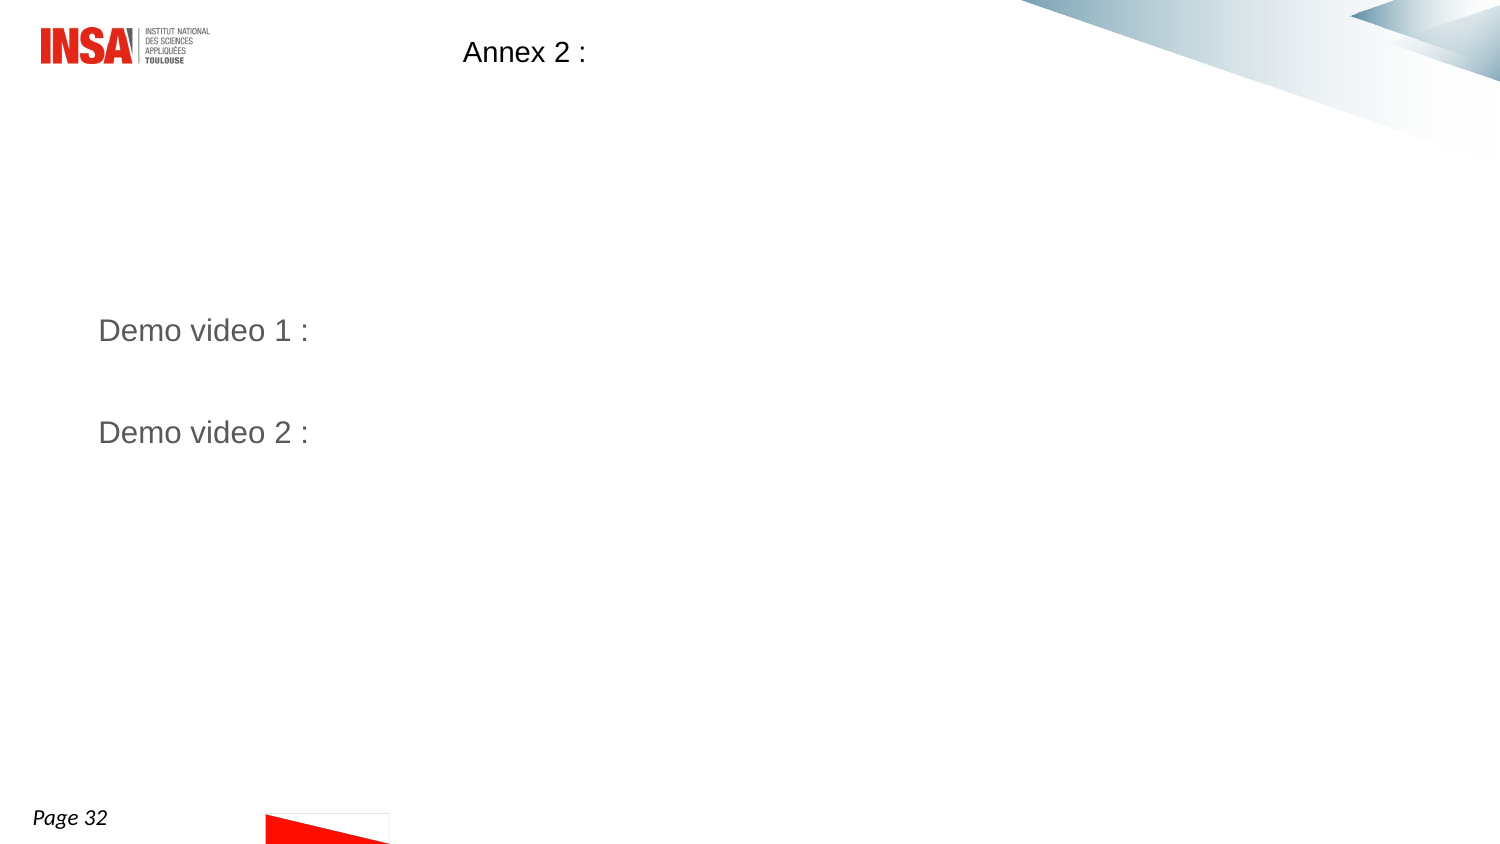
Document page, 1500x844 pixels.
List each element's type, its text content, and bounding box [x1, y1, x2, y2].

picture [41, 27, 210, 64]
picture [265, 813, 390, 844]
text_box Annex 2 : [263, 18, 795, 111]
text_box Demo video 1 : Demo video 2 : [83, 267, 1467, 591]
